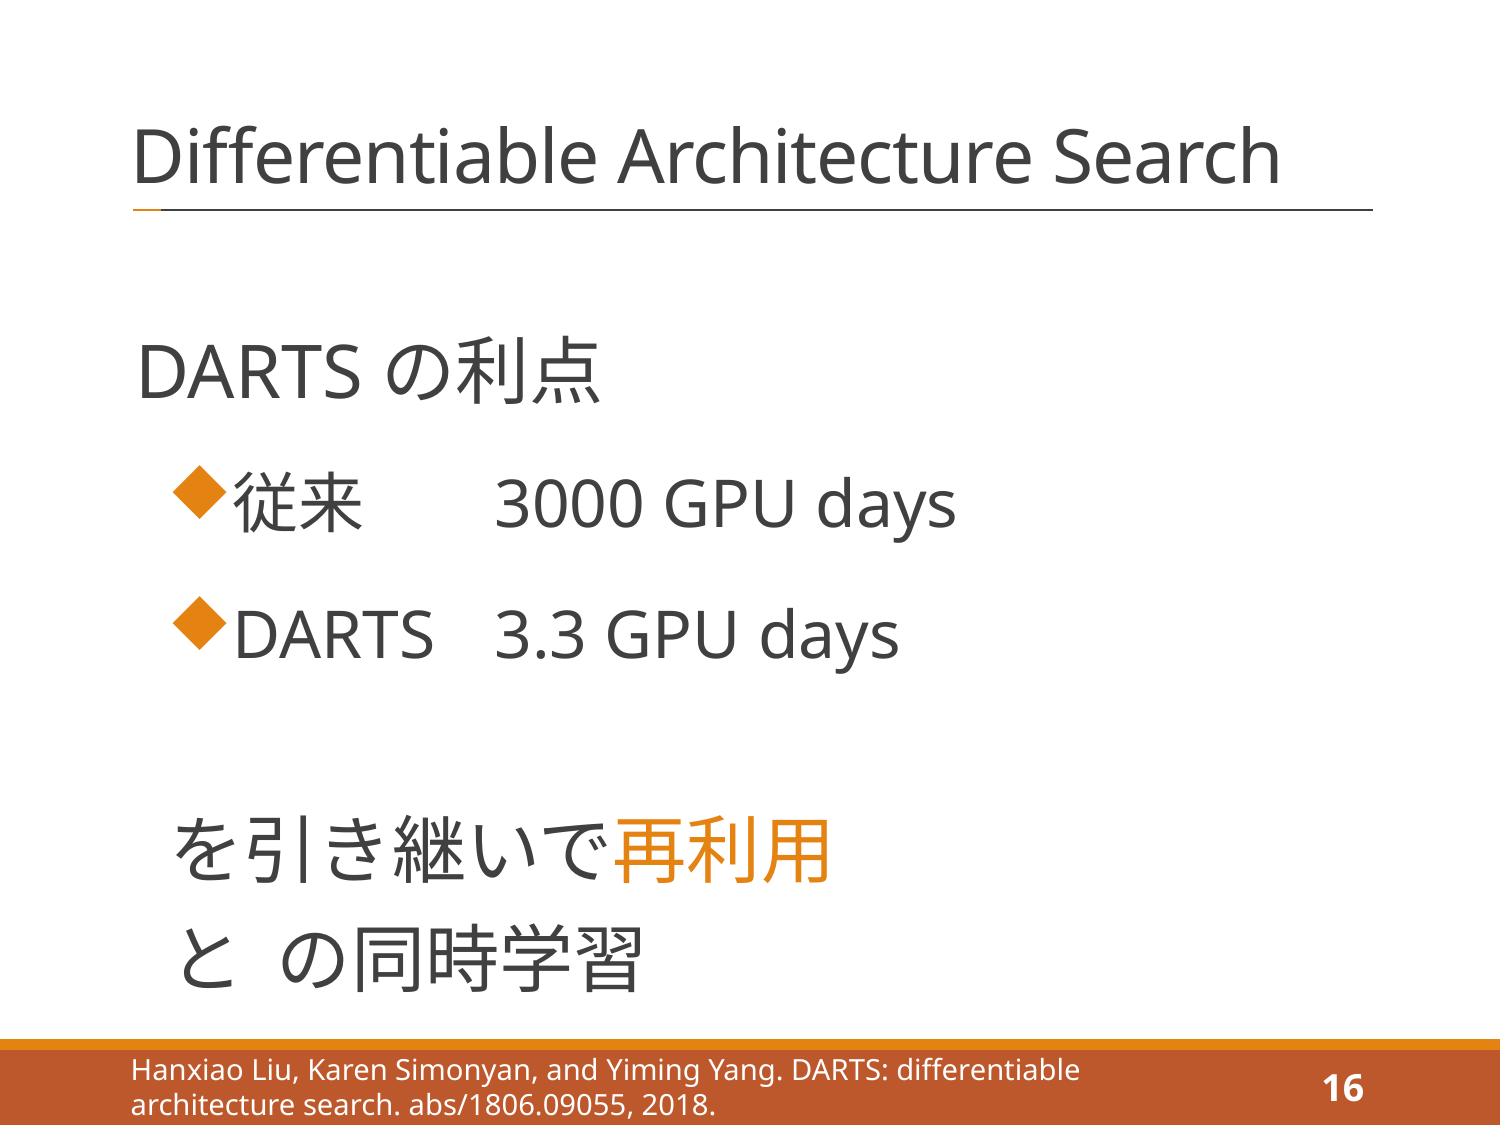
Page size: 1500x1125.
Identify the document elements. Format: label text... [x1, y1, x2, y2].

text_box Hanxiao Liu, Karen Simonyan, and Yiming Yang. DARTS: differentiable architecture search. abs/1806.09055, 2018. [115, 1043, 1245, 1125]
title Differentiable Architecture Search [115, 37, 1444, 207]
slide_number 16 [1245, 1059, 1380, 1120]
